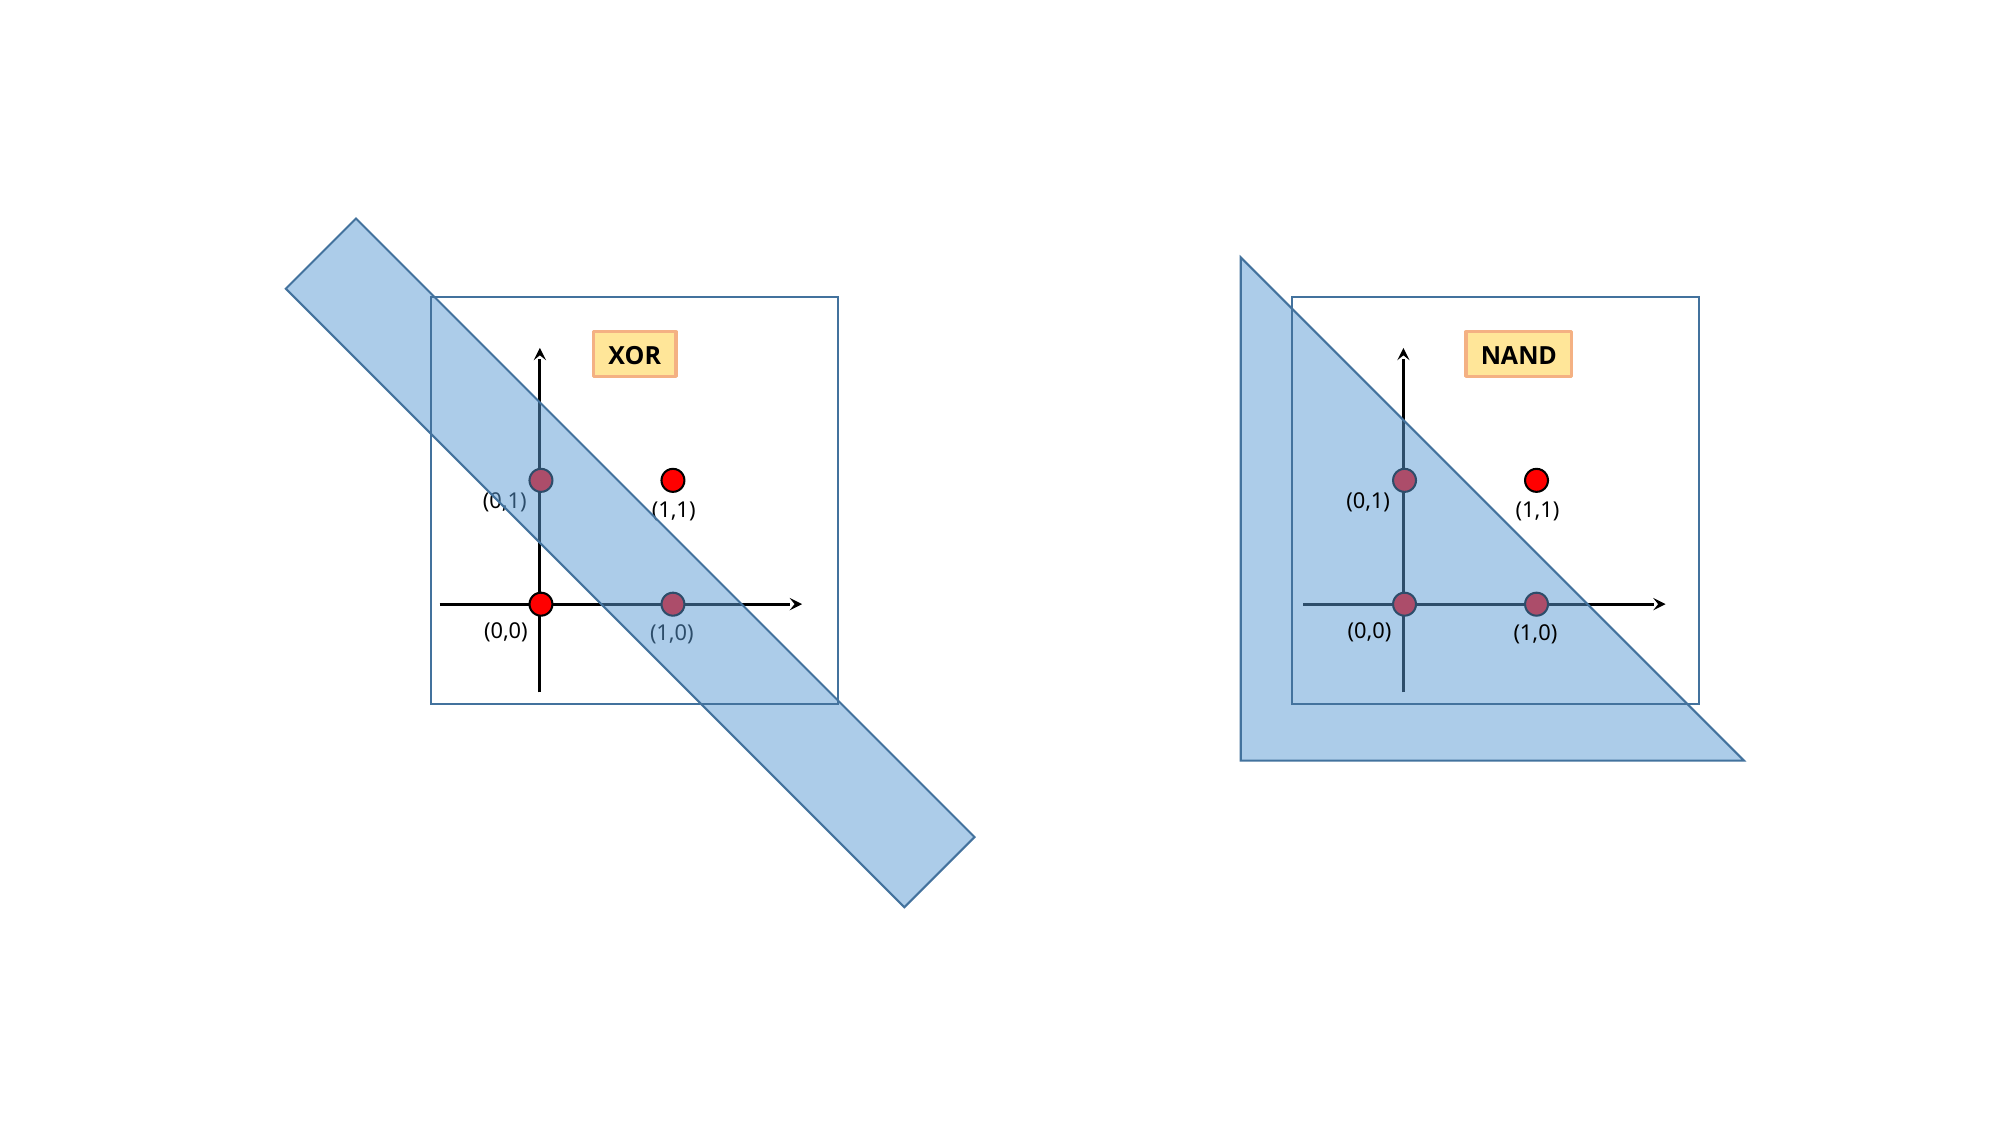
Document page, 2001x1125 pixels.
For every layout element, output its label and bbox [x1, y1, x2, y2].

text_box [1303, 347, 1666, 693]
text_box [1239, 254, 1747, 762]
text_box [439, 347, 803, 693]
text_box [430, 296, 839, 705]
text_box [700, 700, 976, 909]
text_box [1291, 296, 1700, 705]
text_box [284, 217, 435, 435]
